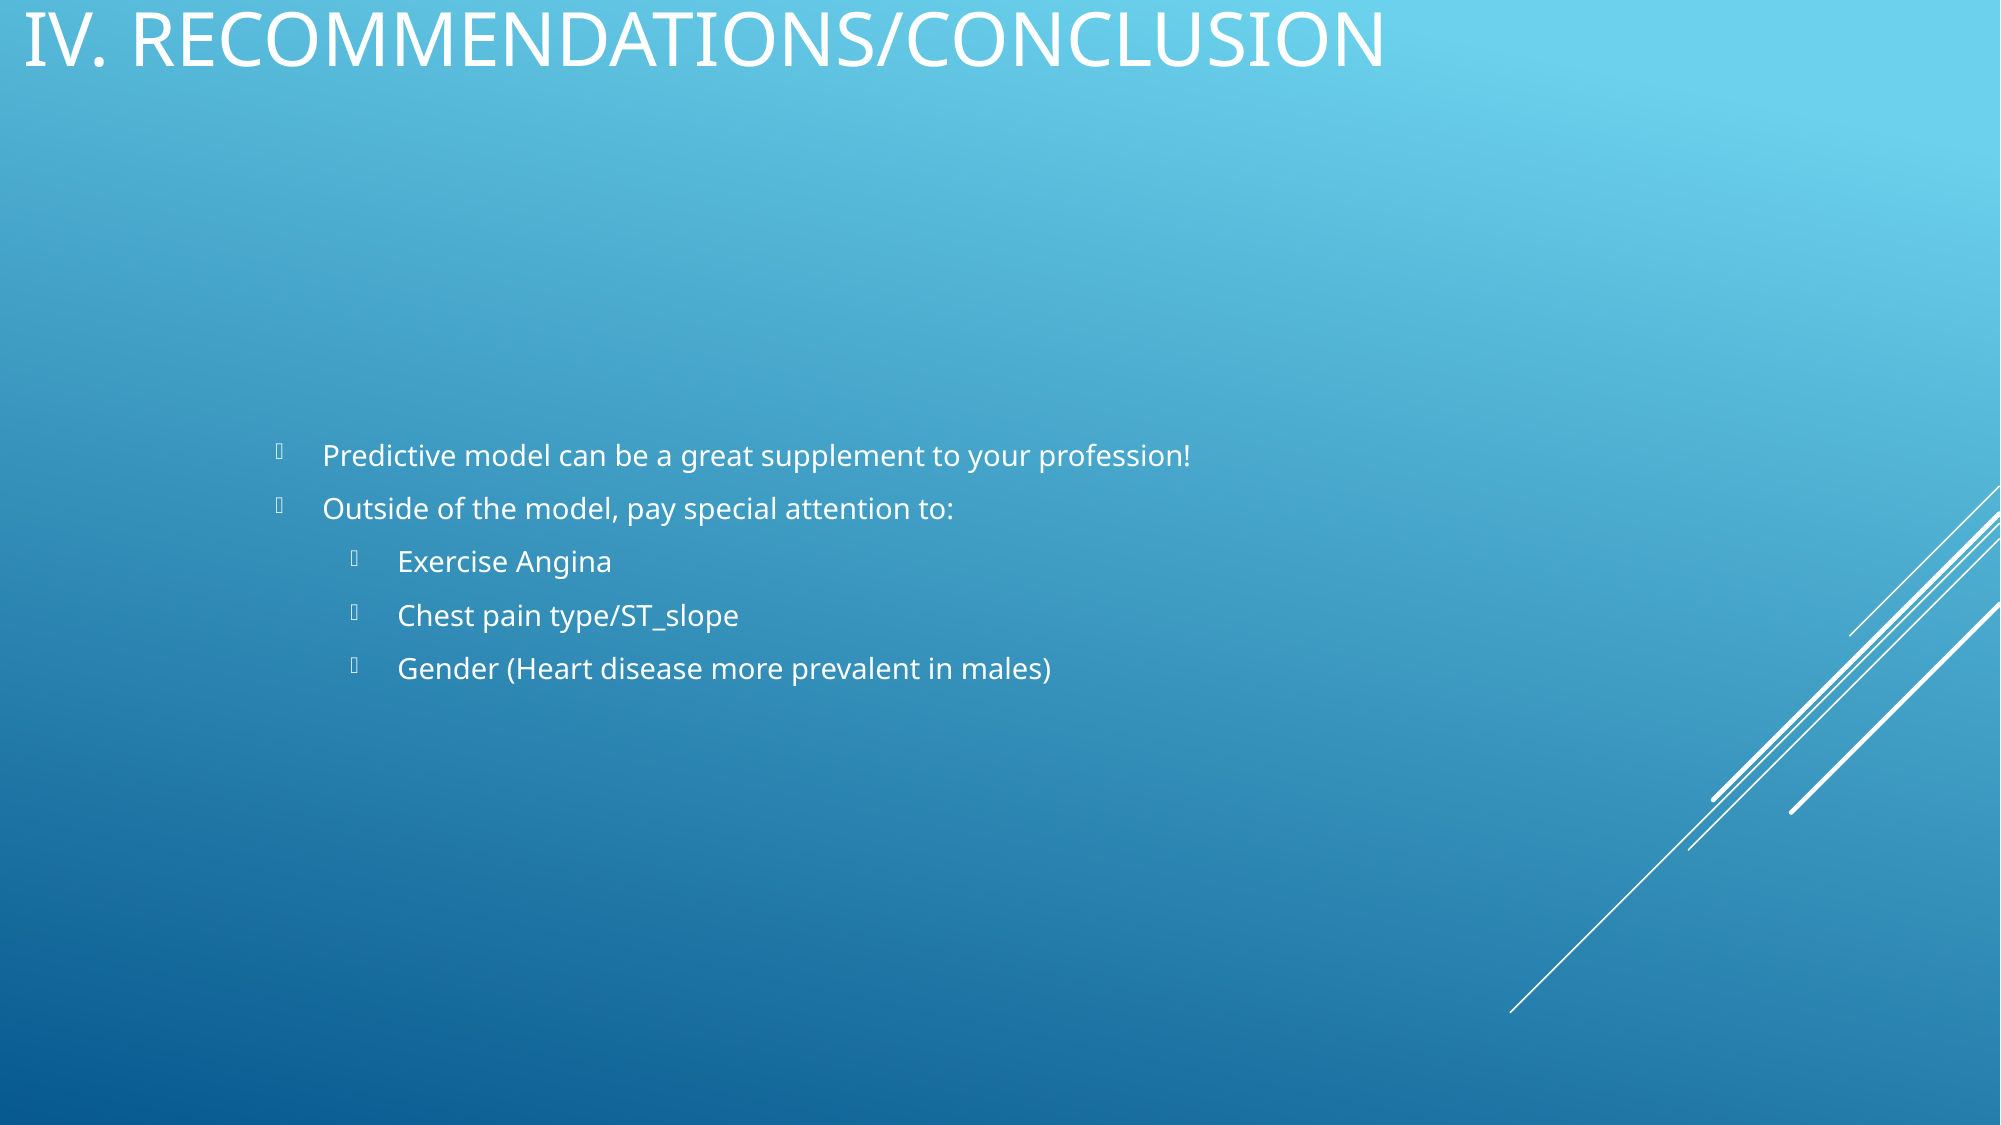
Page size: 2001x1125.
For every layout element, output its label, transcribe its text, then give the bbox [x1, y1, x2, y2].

list Predictive model can be a great supplement to your profession! Outside of the model, pay special attention to: Exercise Angina Chest pain type/ST_slope Gender (Heart disease more prevalent in males) [185, 255, 1433, 846]
title IV. Recommendations/conclusion [8, 0, 1551, 180]
